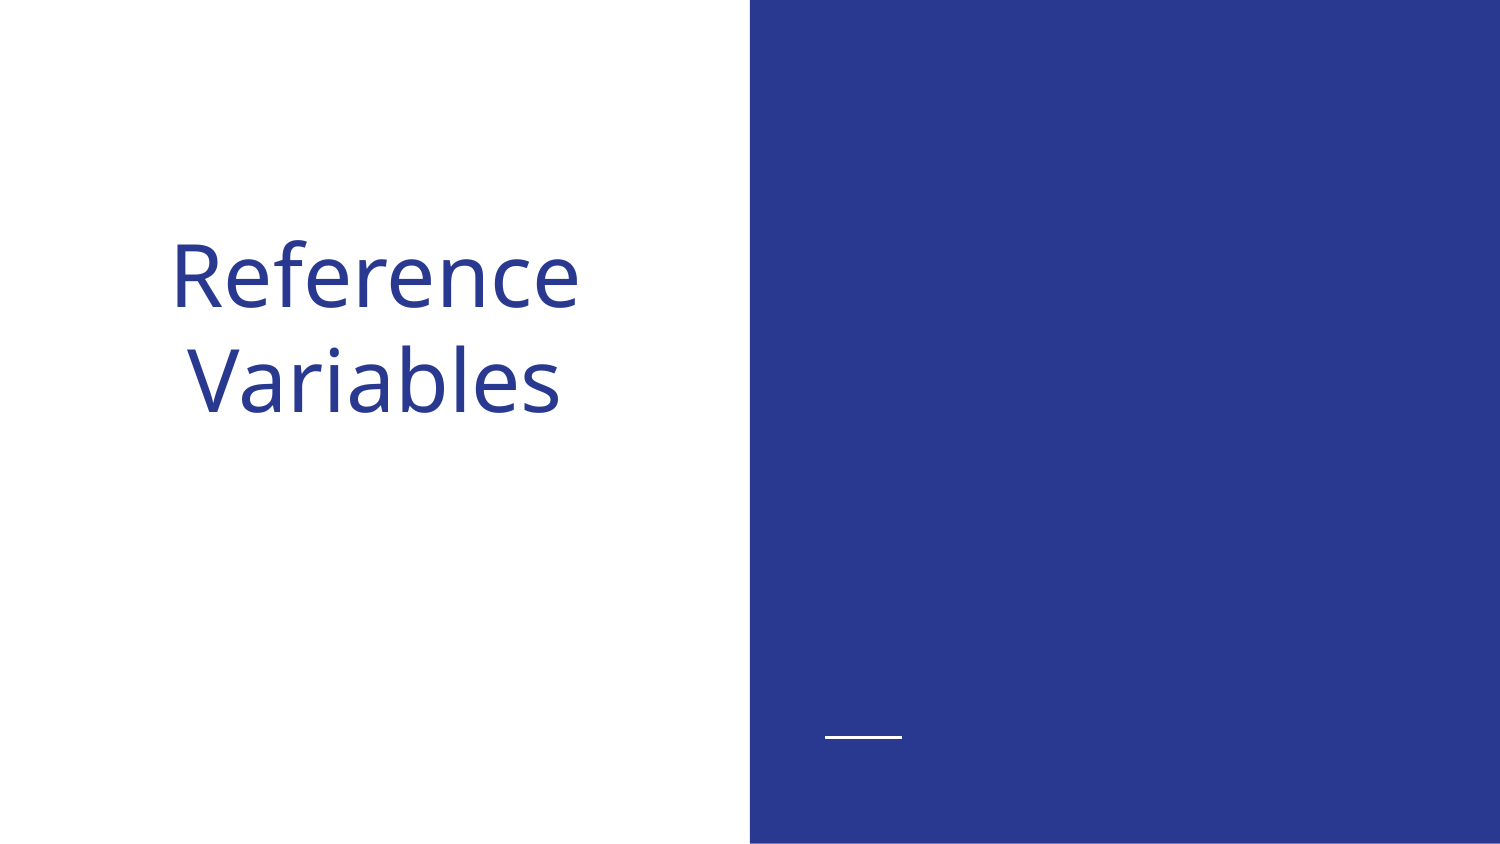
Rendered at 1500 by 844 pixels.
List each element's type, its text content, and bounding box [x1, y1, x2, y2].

title Reference Variables [43, 188, 708, 446]
